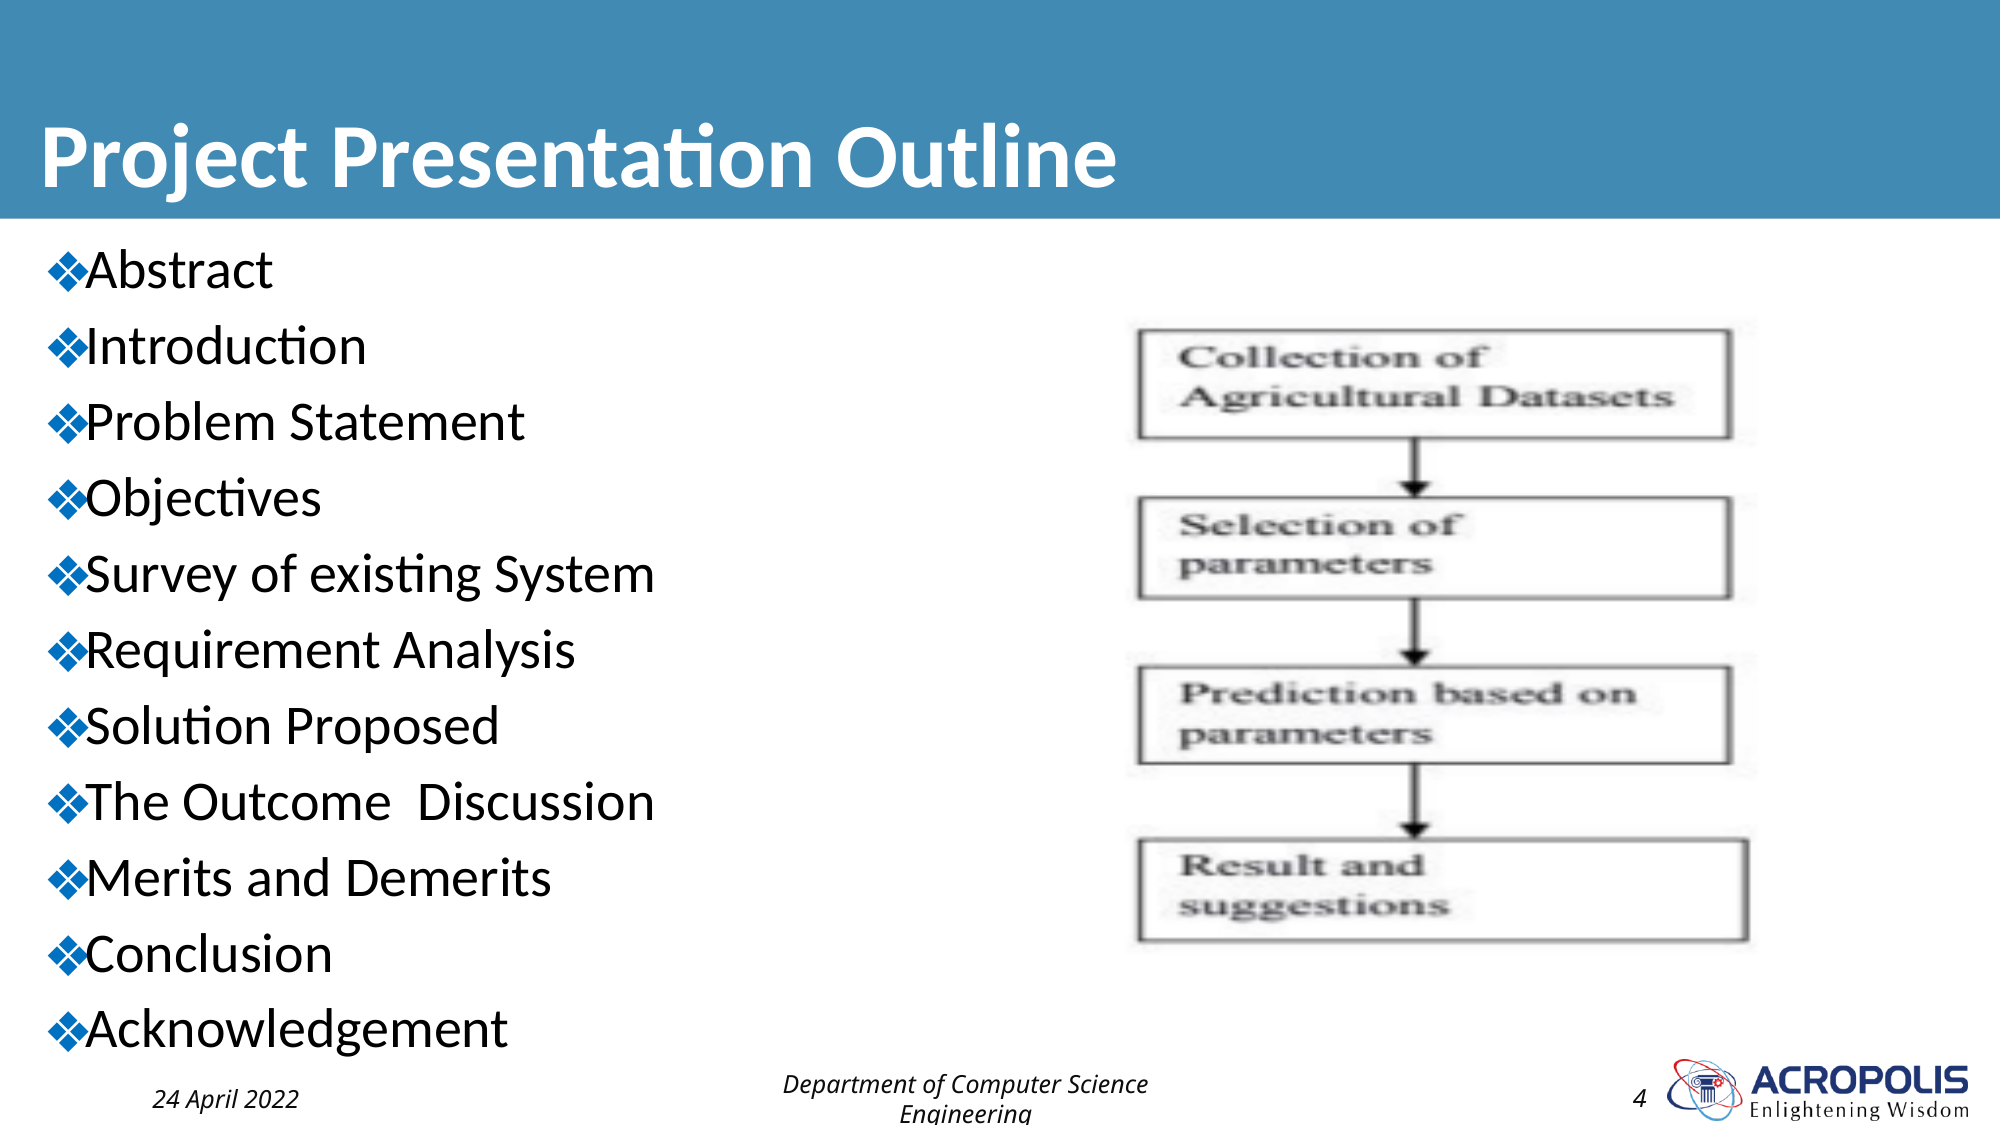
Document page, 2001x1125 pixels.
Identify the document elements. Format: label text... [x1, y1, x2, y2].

slide_number 4 [1436, 1076, 1662, 1122]
footer Department of Computer Science Engineering [703, 1076, 1229, 1122]
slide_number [137, 1076, 663, 1122]
title Project Presentation Outline [25, 0, 1974, 214]
list Abstract Introduction Problem Statement Objectives Survey of existing System Requirement Analysis Solution Proposed The Outcome Discussion Merits and Demerits Conclusion Acknowledgement [28, 232, 1972, 1072]
picture [1022, 261, 1853, 1005]
picture [1667, 1072, 1968, 1121]
